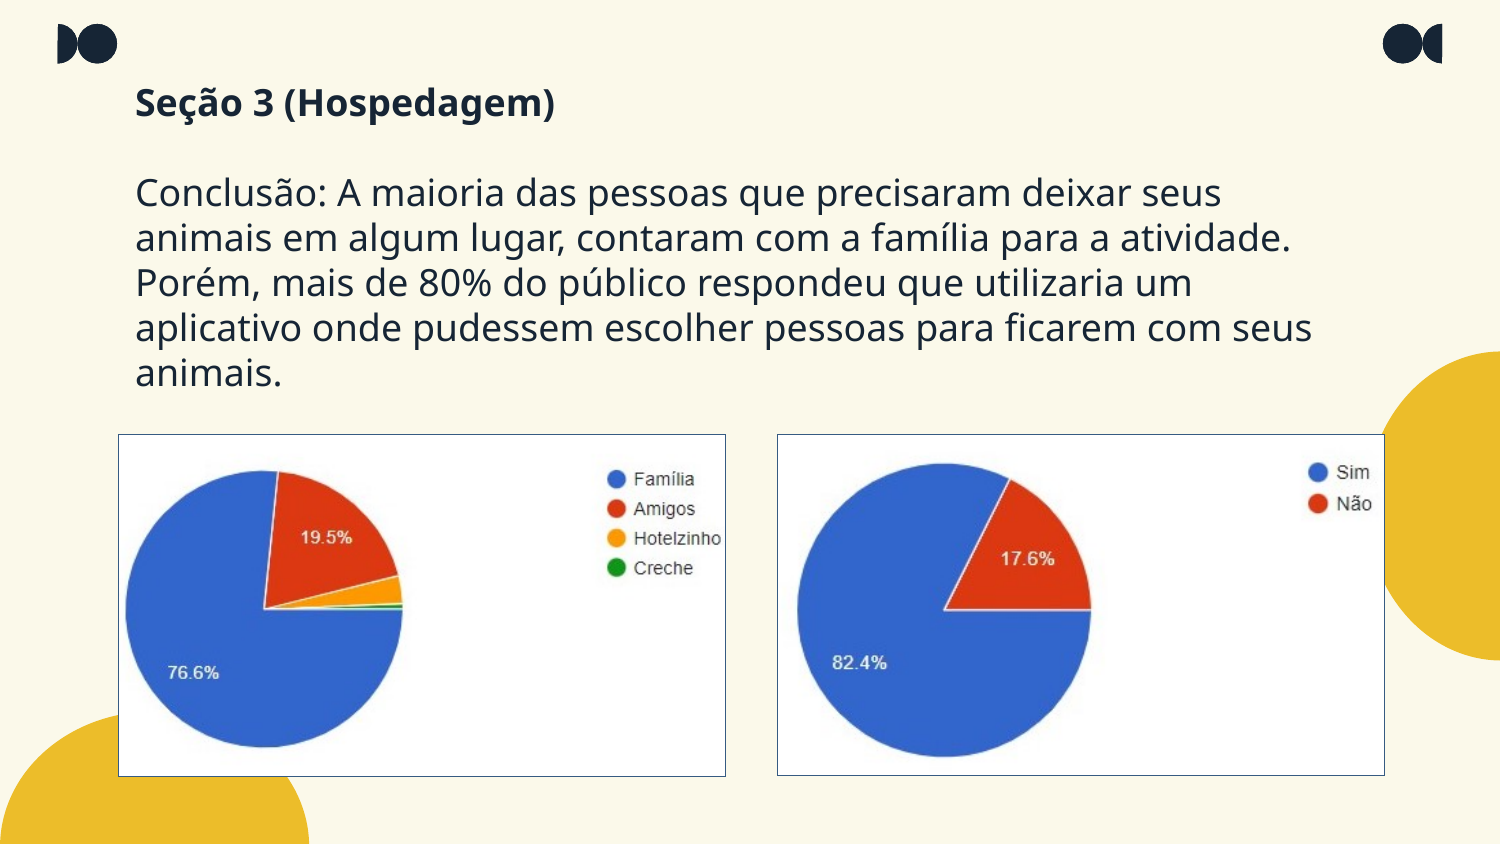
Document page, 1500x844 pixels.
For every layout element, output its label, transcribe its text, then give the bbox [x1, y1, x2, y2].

picture [118, 434, 726, 777]
list Seção 3 (Hospedagem) Conclusão: A maioria das pessoas que precisaram deixar seus animais em algum lugar, contaram com a família para a atividade. Porém, mais de 80% do público respondeu que utilizaria um aplicativo onde pudessem escolher pessoas para ficarem com seus animais. [120, 119, 1385, 399]
picture [776, 434, 1385, 776]
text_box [1382, 23, 1463, 64]
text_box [37, 23, 118, 64]
